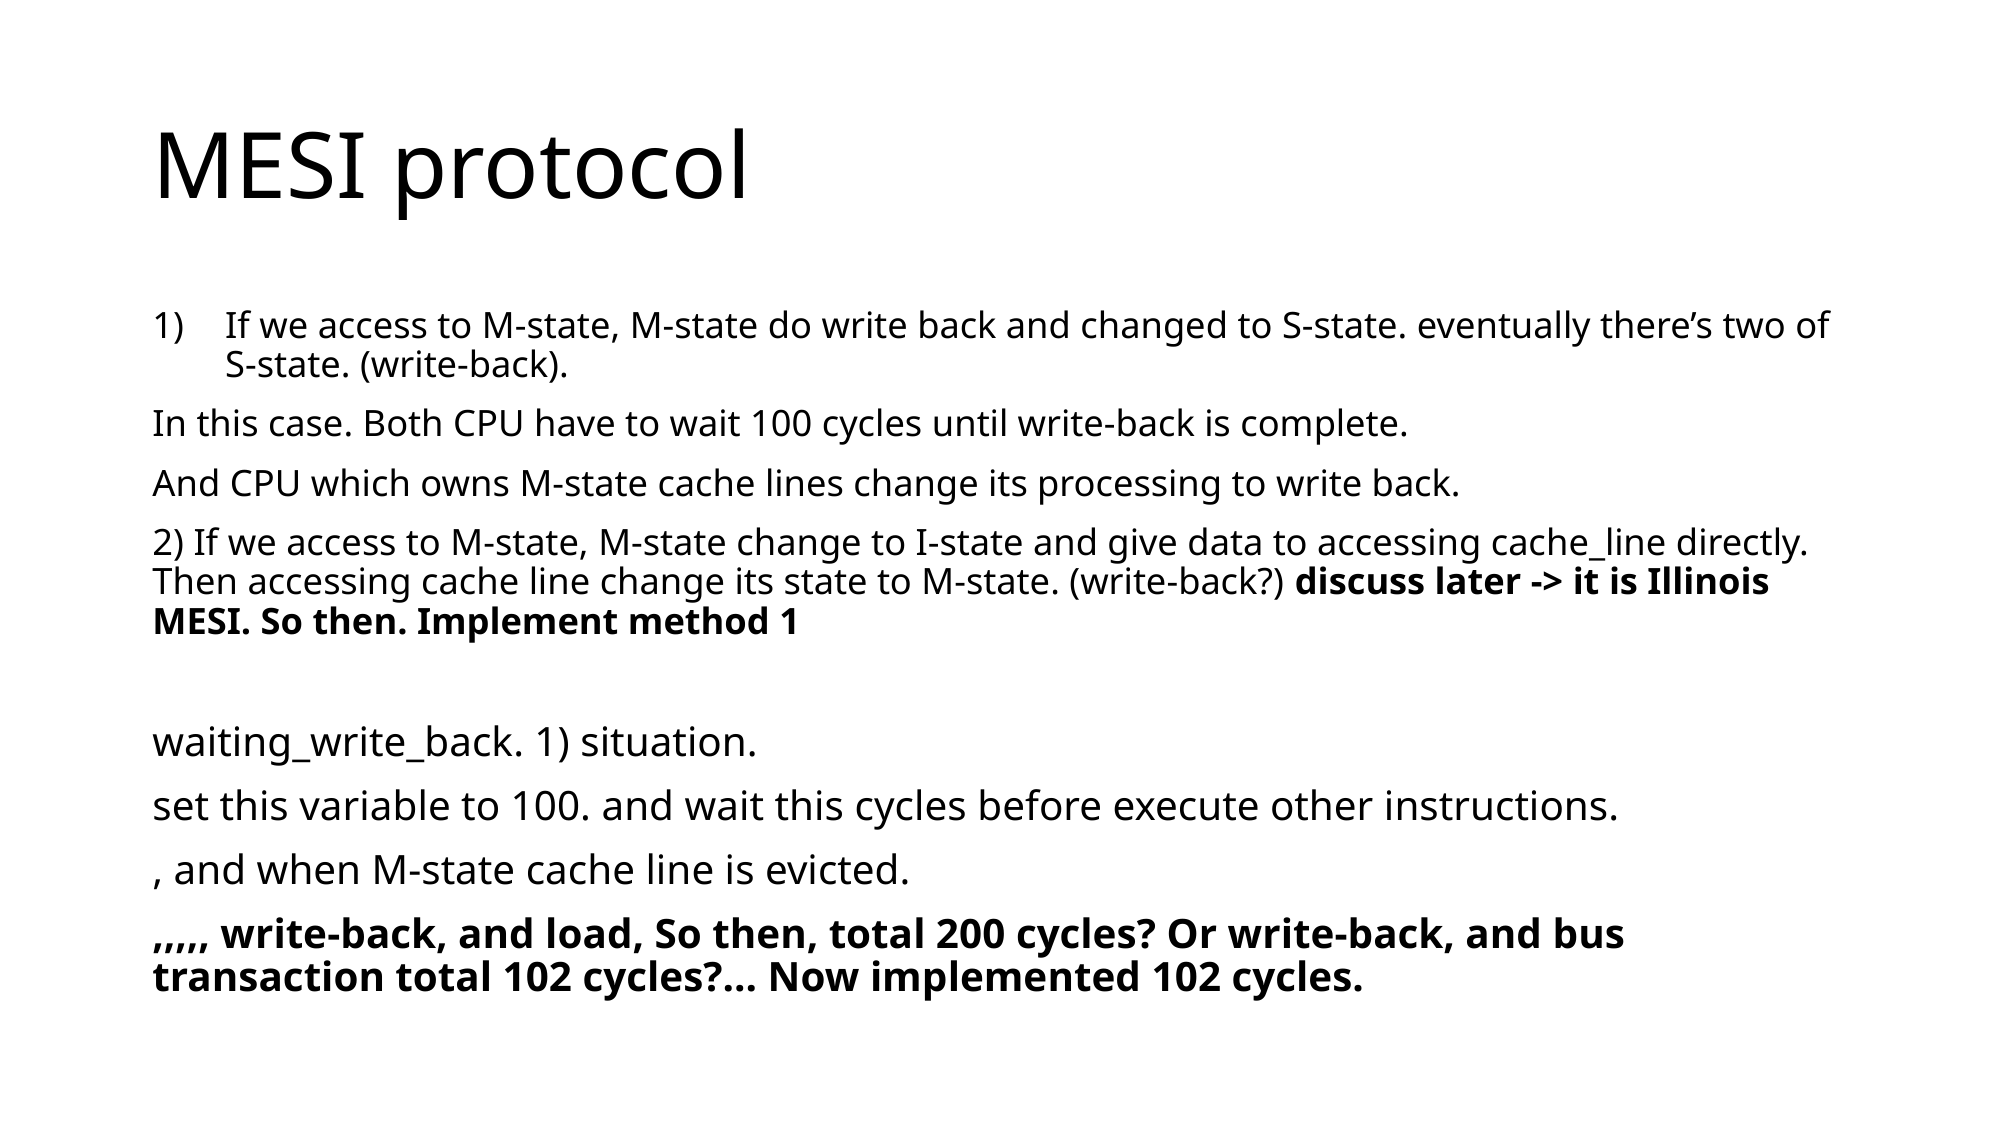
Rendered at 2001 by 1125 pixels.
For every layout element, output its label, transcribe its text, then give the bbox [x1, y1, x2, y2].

list If we access to M-state, M-state do write back and changed to S-state. eventually there’s two of S-state. (write-back). In this case. Both CPU have to wait 100 cycles until write-back is complete. And CPU which owns M-state cache lines change its processing to write back. 2) If we access to M-state, M-state change to I-state and give data to accessing cache_line directly. Then accessing cache line change its state to M-state. (write-back?) discuss later -> it is Illinois MESI. So then. Implement method 1 waiting_write_back. 1) situation. set this variable to 100. and wait this cycles before execute other instructions. , and when M-state cache line is evicted. ,,,,, write-back, and load, So then, total 200 cycles? Or write-back, and bus transaction total 102 cycles?... Now implemented 102 cycles. [137, 299, 1863, 1014]
title MESI protocol [137, 59, 1863, 278]
